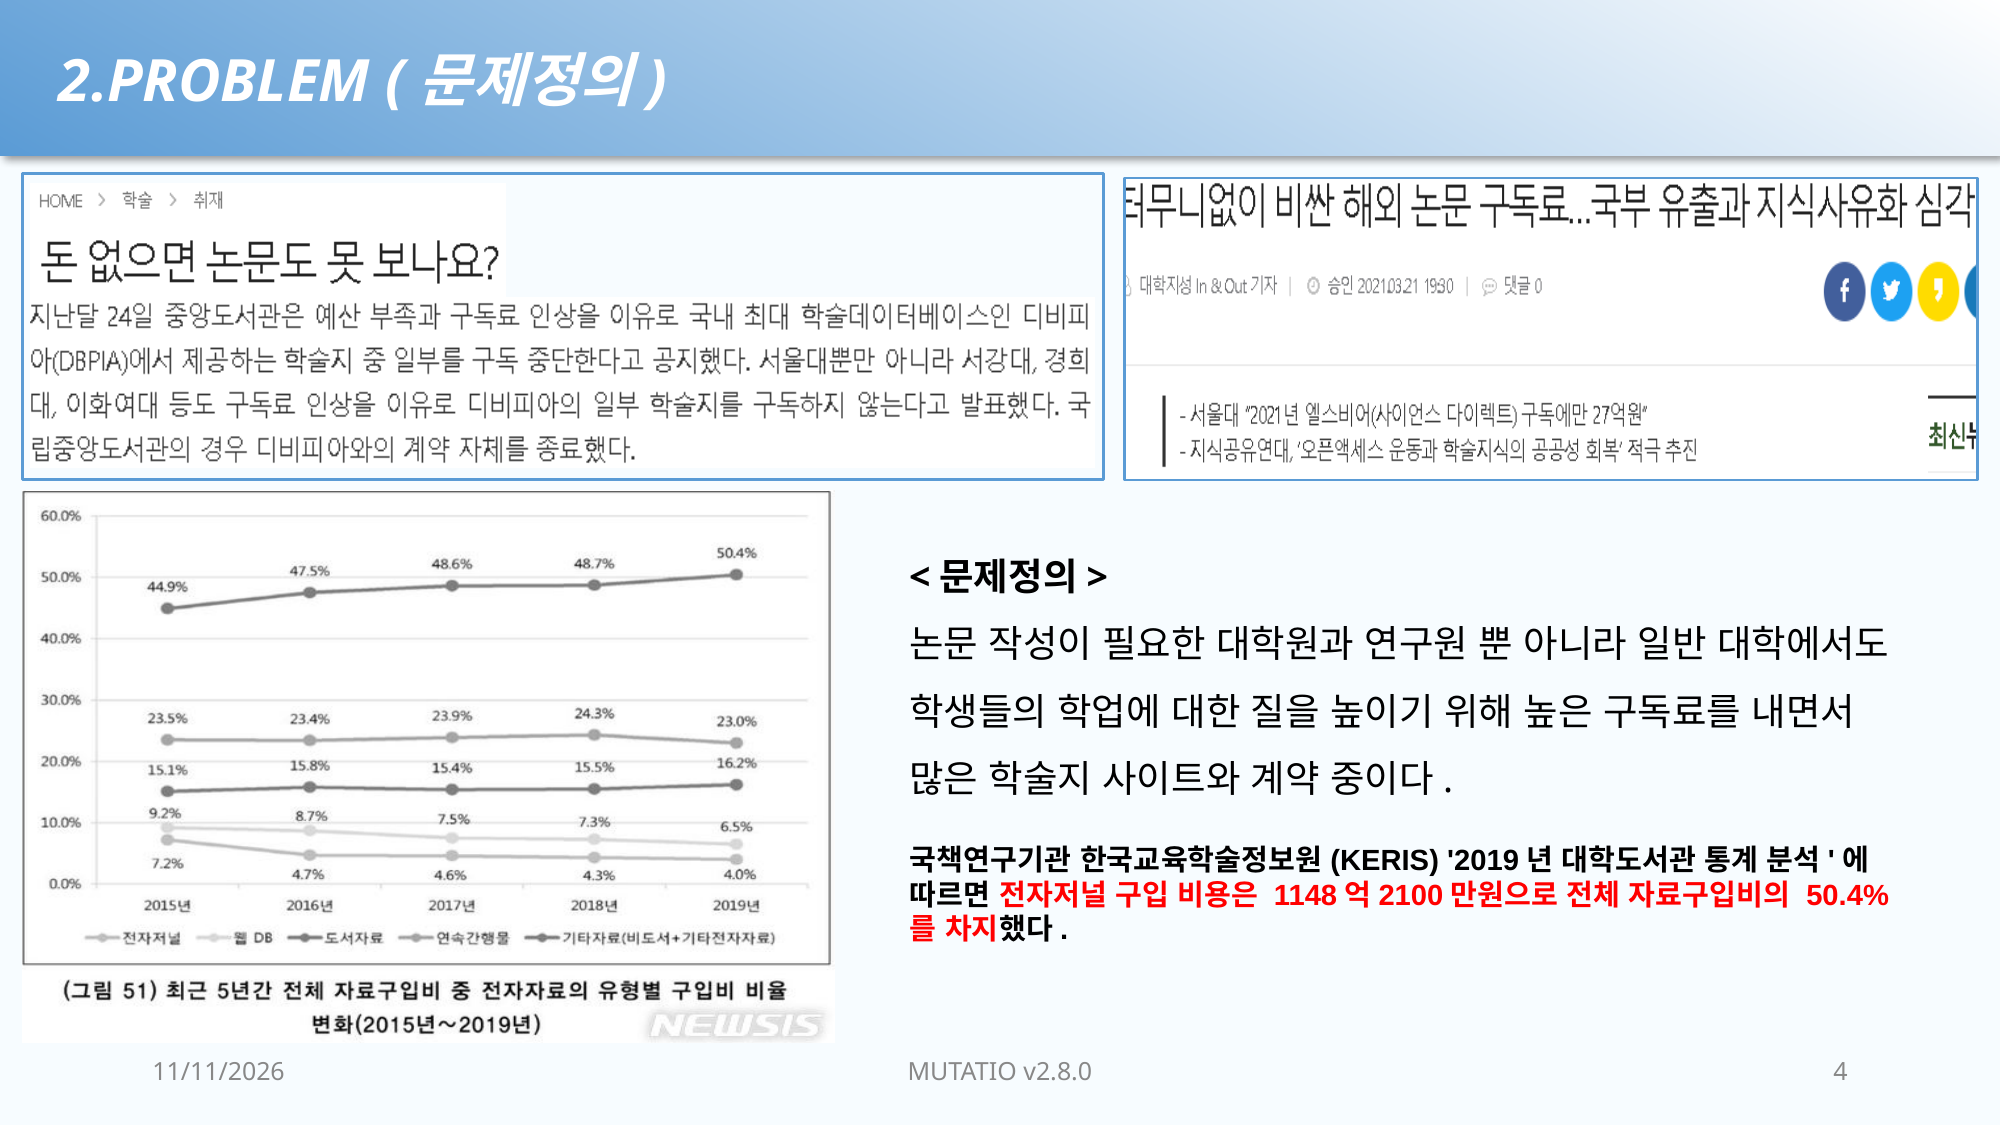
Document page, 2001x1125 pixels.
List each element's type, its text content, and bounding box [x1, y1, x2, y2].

picture [1125, 178, 1977, 479]
text_box 2.PROBLEM (문제정의) [0, 0, 2000, 156]
text_box <문제정의> 논문 작성이 필요한 대학원과 연구원 뿐 아니라 일반 대학에서도 학생들의 학업에 대한 질을 높이기 위해 높은 구독료를 내면서 많은 학술지 사이트와 계약 중이다. [894, 522, 1950, 808]
slide_number 4 [1412, 1042, 1863, 1103]
picture [21, 490, 835, 1043]
text_box 국책연구기관 한국교육학술정보원(KERIS) '2019년 대학도서관 통계 분석'에 따르면 전자저널 구입 비용은 1148억2100만원으로 전체 자료구입비의 50.4%를 차지했다. [895, 833, 1930, 954]
footer MUTATIO v2.8.0 [662, 1042, 1338, 1103]
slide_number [137, 1052, 588, 1103]
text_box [21, 173, 1104, 480]
